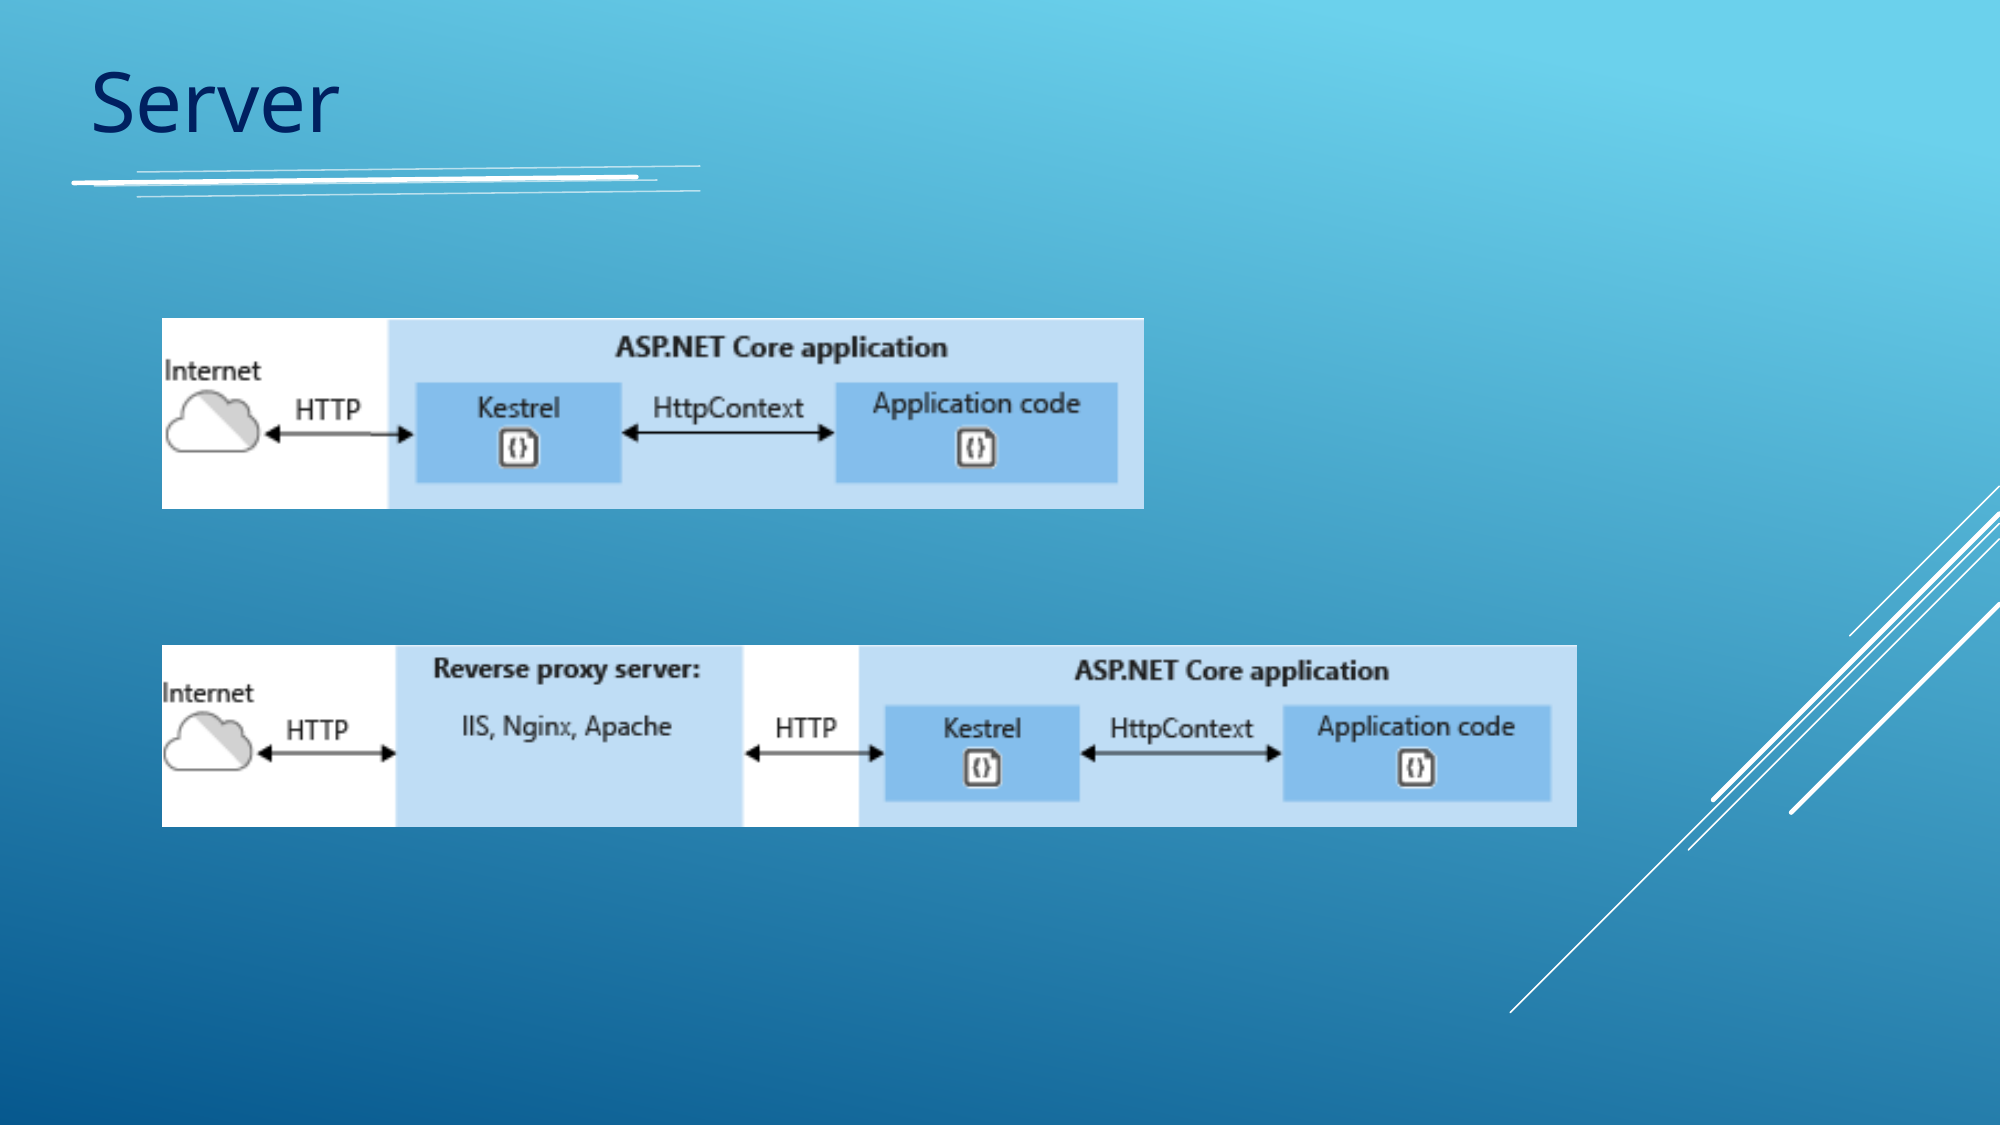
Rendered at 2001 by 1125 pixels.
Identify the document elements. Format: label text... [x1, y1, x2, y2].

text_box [94, 179, 658, 187]
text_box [137, 165, 701, 173]
picture [162, 645, 1577, 828]
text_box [137, 190, 701, 197]
text_box Server [75, 41, 1978, 257]
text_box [73, 176, 637, 184]
picture [162, 317, 1144, 510]
